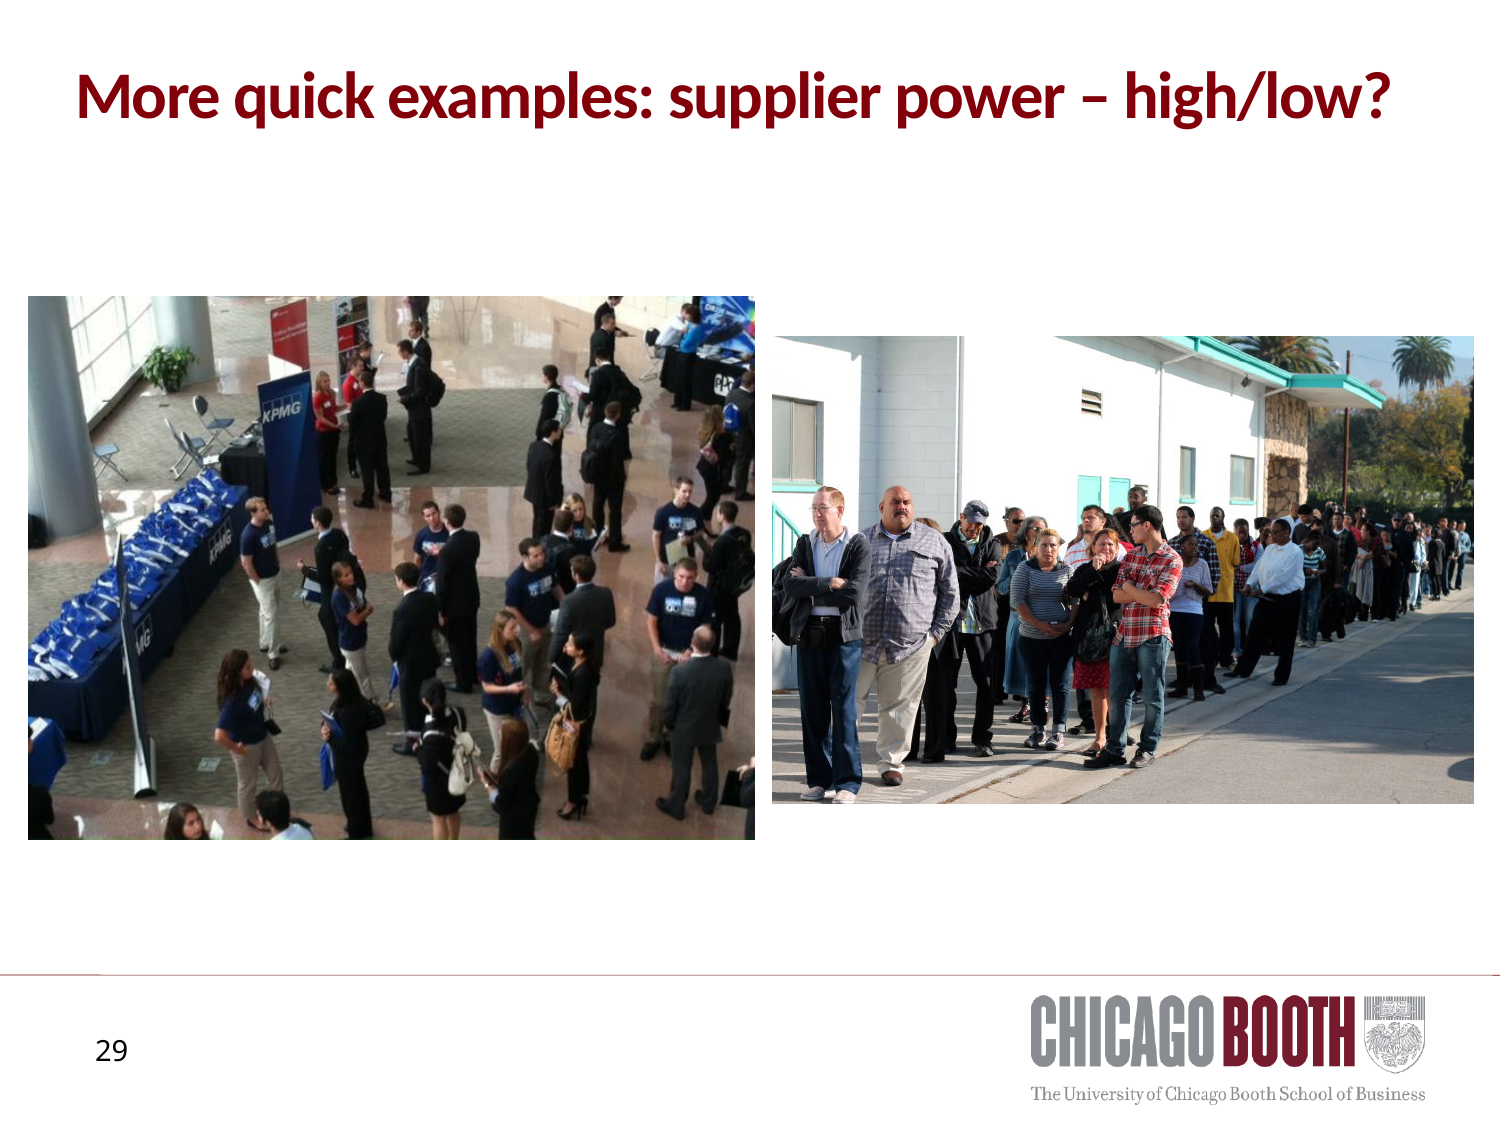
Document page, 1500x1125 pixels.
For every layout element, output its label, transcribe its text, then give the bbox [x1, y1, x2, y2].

picture [1031, 995, 1425, 1105]
picture [27, 296, 755, 840]
picture [772, 336, 1474, 805]
title More quick examples: supplier power – high/low? [74, 43, 1426, 134]
